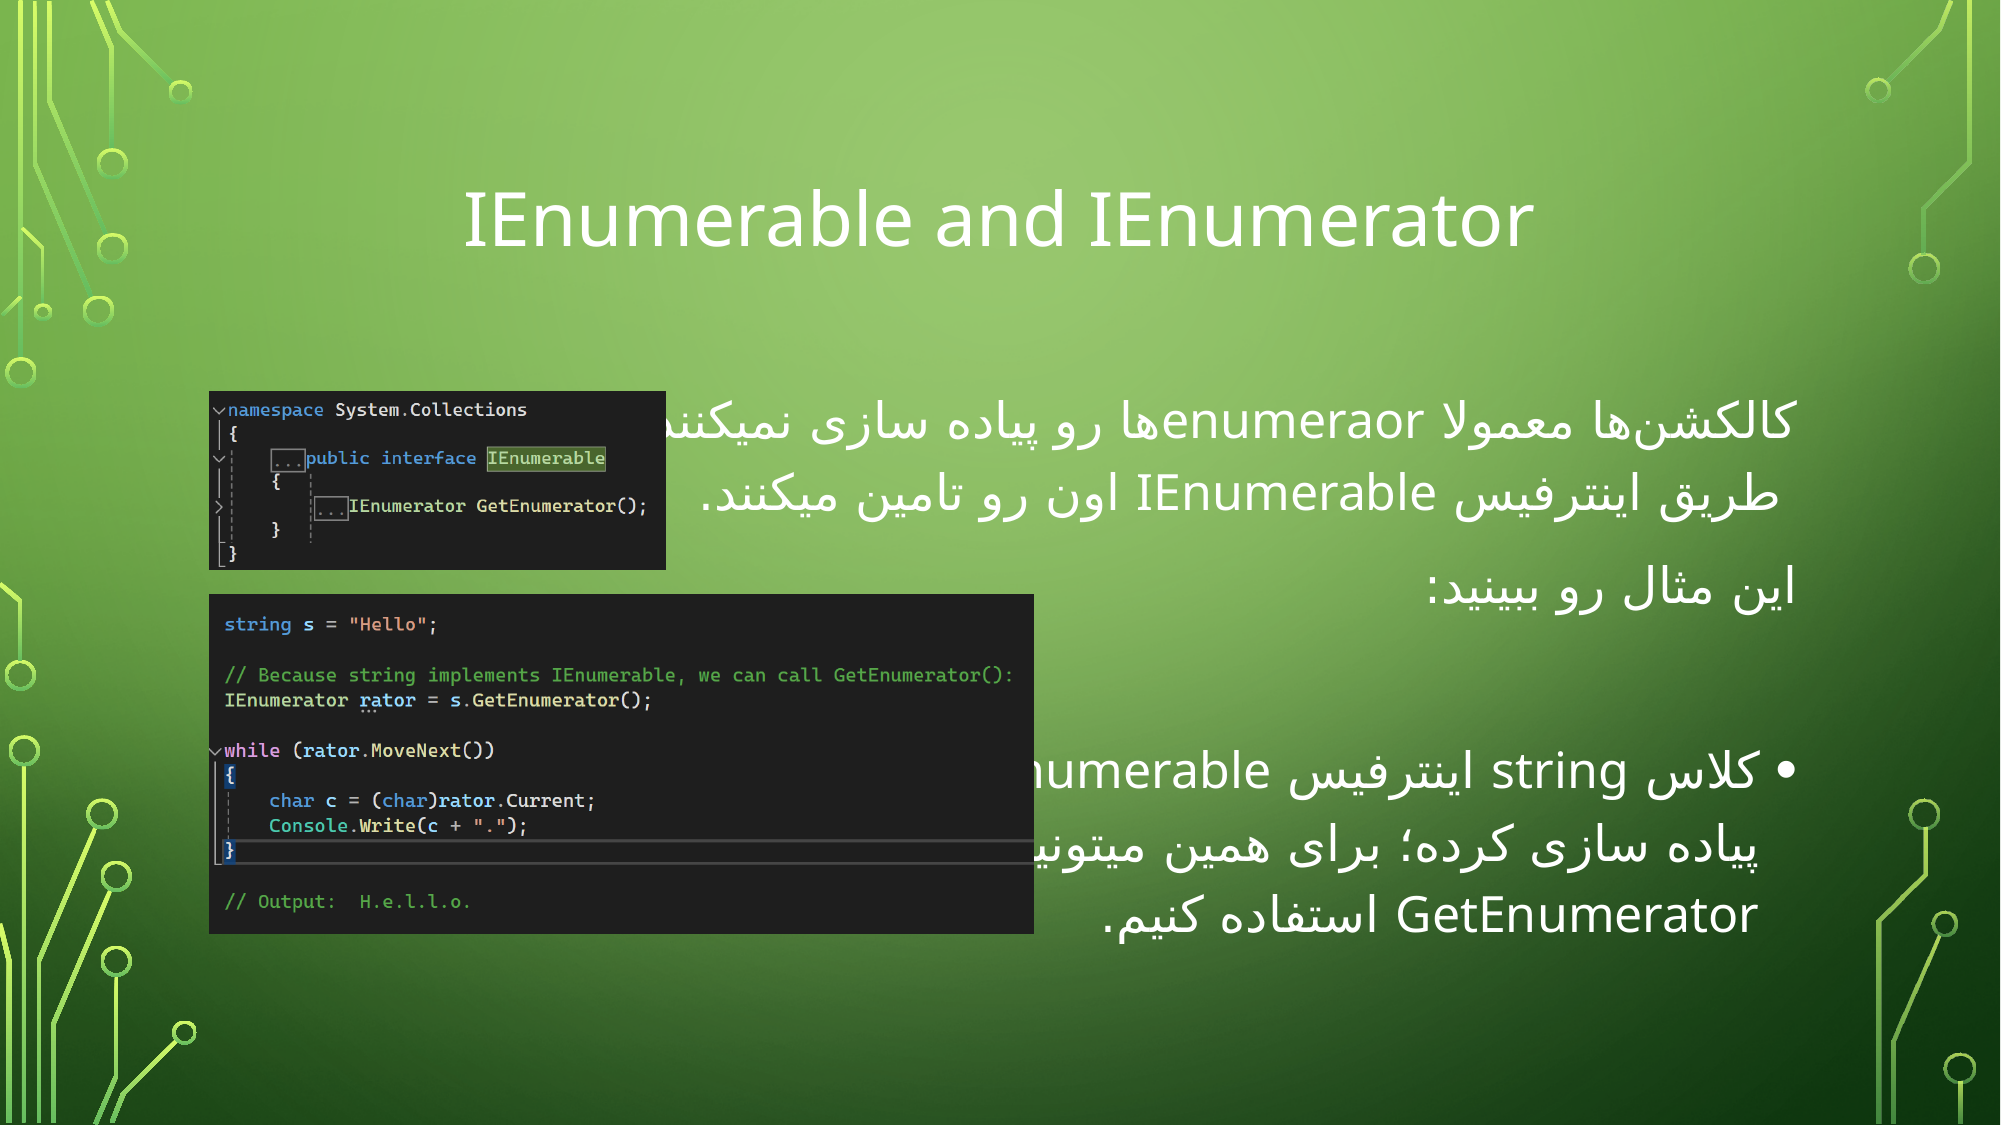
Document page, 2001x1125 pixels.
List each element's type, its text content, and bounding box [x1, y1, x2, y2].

list کالکشن‌ها معمولا enumeraorها رو پیاده سازی نمیکنند و به جاش از طریق اینترفیس IEnumerable اون رو تامین میکنند. این مثال رو ببینید: کلاس string اینترفیس IEnumerable رو پیاده سازی کرده؛ برای همین میتونیم از متد GetEnumerator استفاده کنیم. [187, 369, 1813, 986]
picture [208, 594, 1034, 934]
picture [208, 391, 666, 570]
title IEnumerable and IEnumerator [187, 101, 1813, 344]
